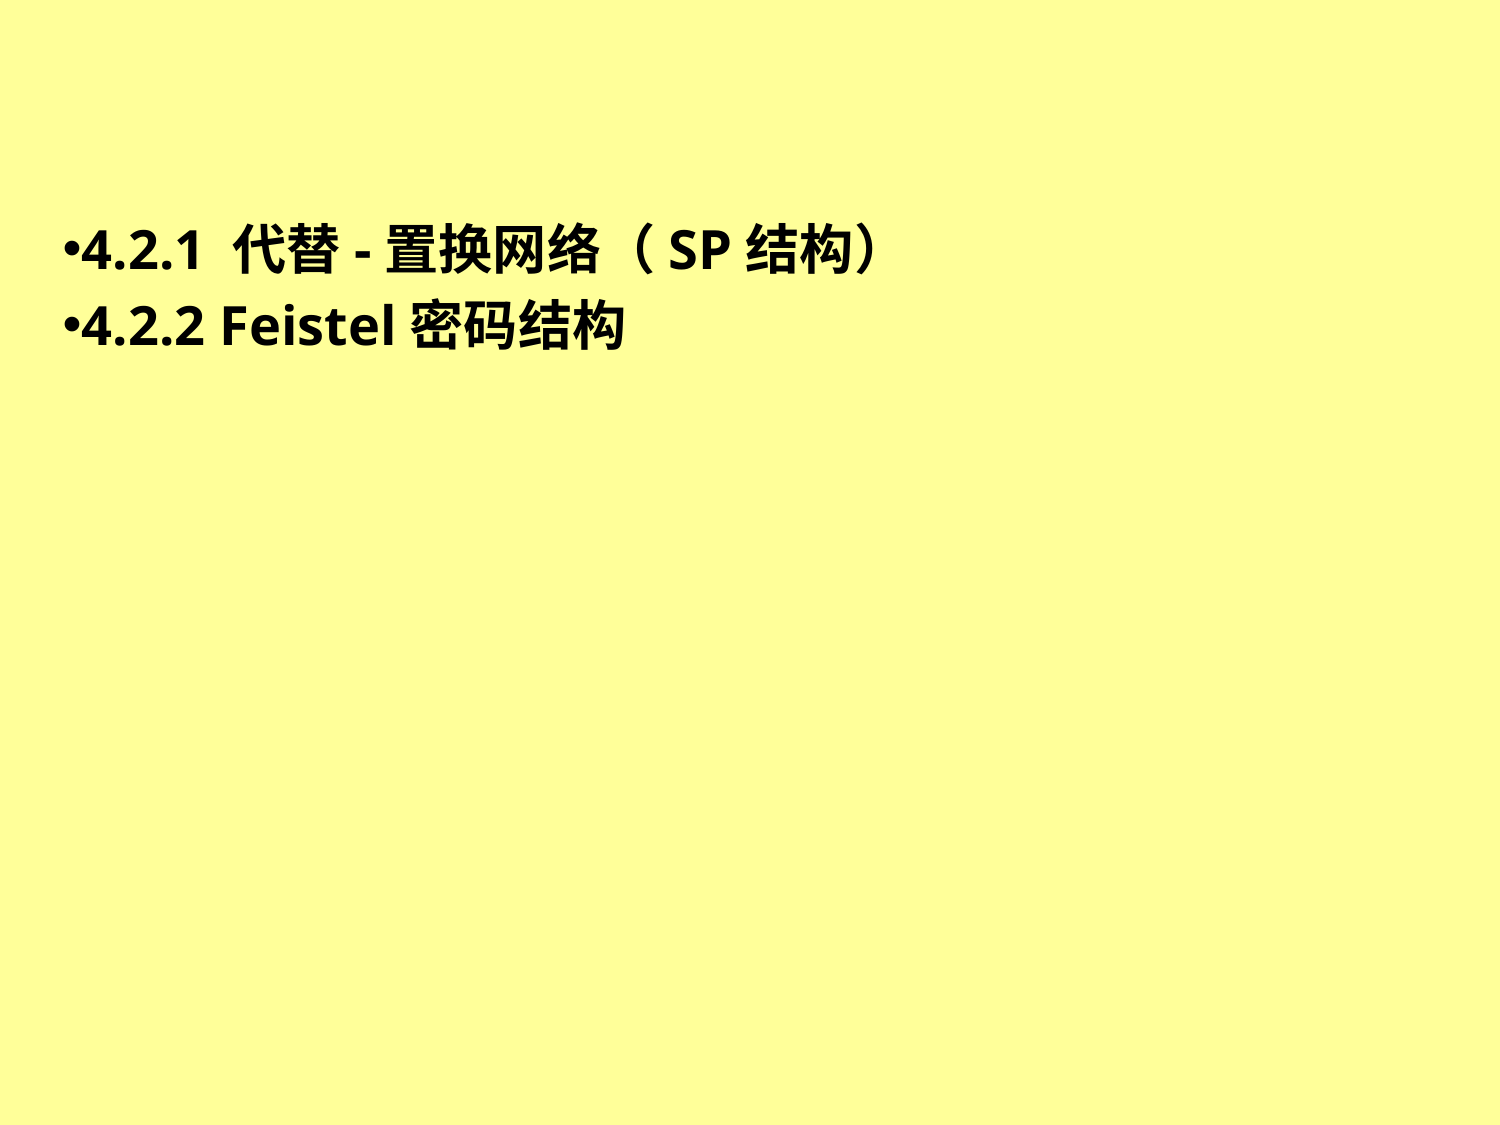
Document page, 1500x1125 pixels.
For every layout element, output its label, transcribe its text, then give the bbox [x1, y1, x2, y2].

list 4.2.1 代替-置换网络（SP结构） 4.2.2 Feistel密码结构 [47, 208, 1436, 1000]
